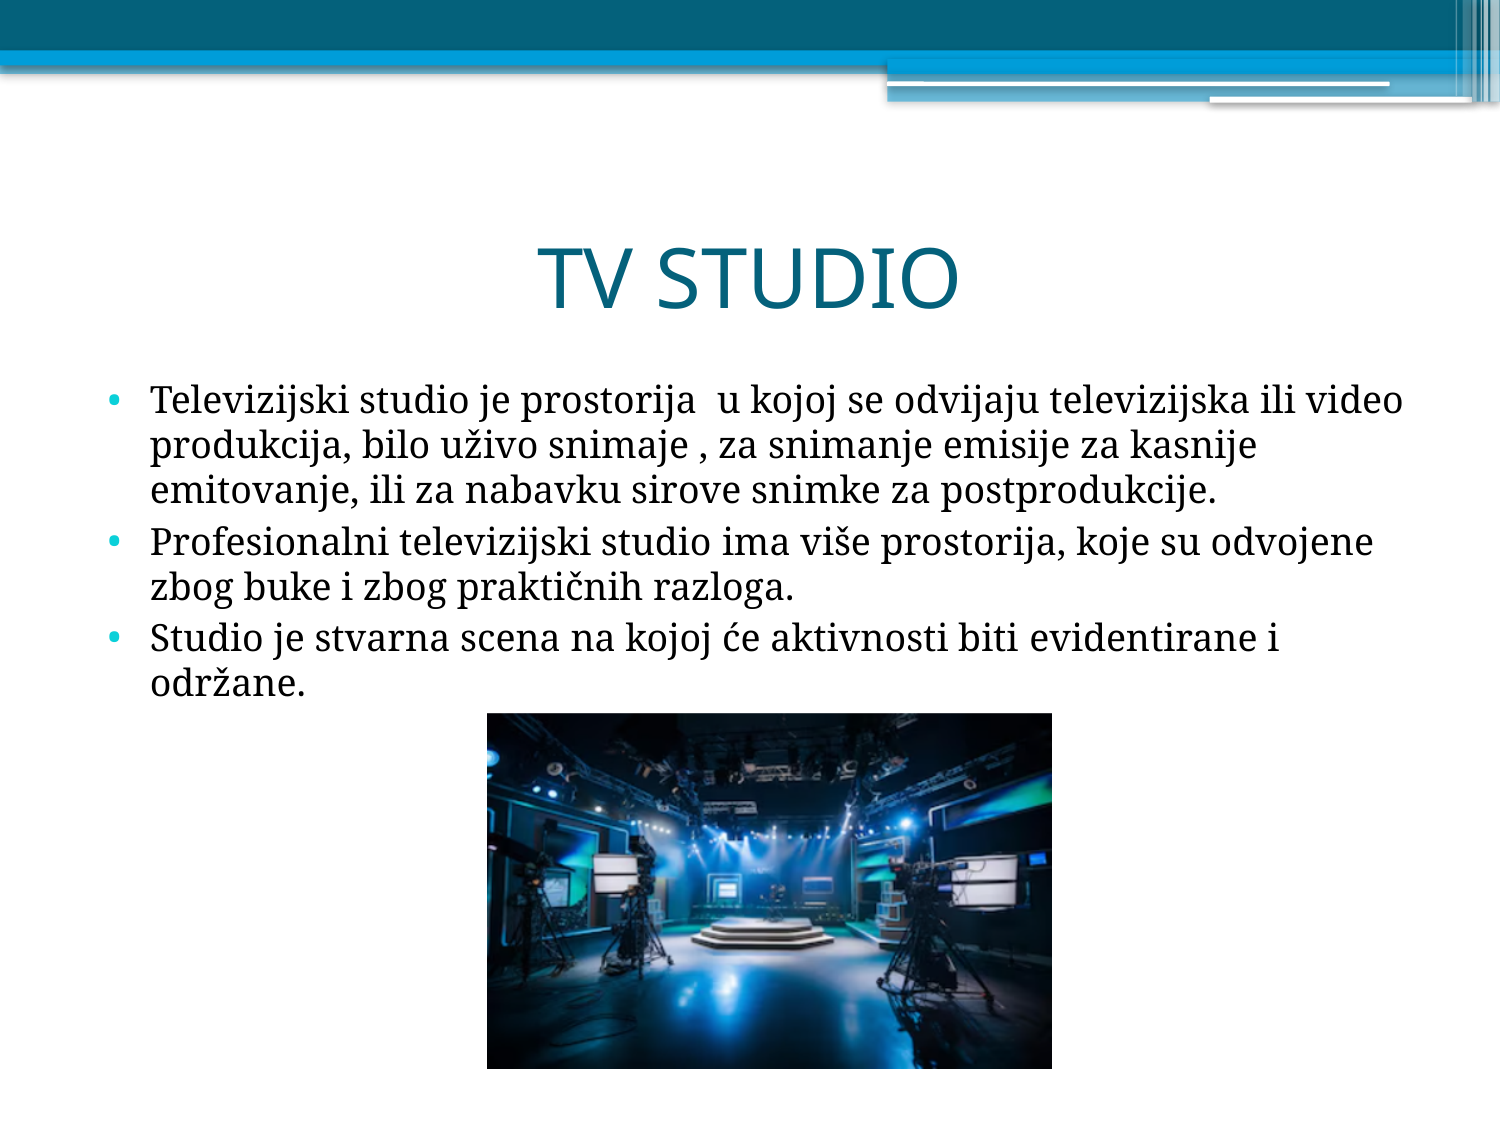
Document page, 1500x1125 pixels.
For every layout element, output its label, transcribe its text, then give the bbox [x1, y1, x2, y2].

list Televizijski studio je prostorija u kojoj se odvijaju televizijska ili video produkcija, bilo uživo snimaje , za snimanje emisije za kasnije emitovanje, ili za nabavku sirove snimke za postprodukcije. Profesionalni televizijski studio ima više prostorija, koje su odvojene zbog buke i zbog praktičnih razloga. Studio je stvarna scena na kojoj će aktivnosti biti evidentirane i održane. [75, 368, 1425, 1079]
picture [487, 712, 1052, 1069]
title TV STUDIO [75, 187, 1425, 363]
